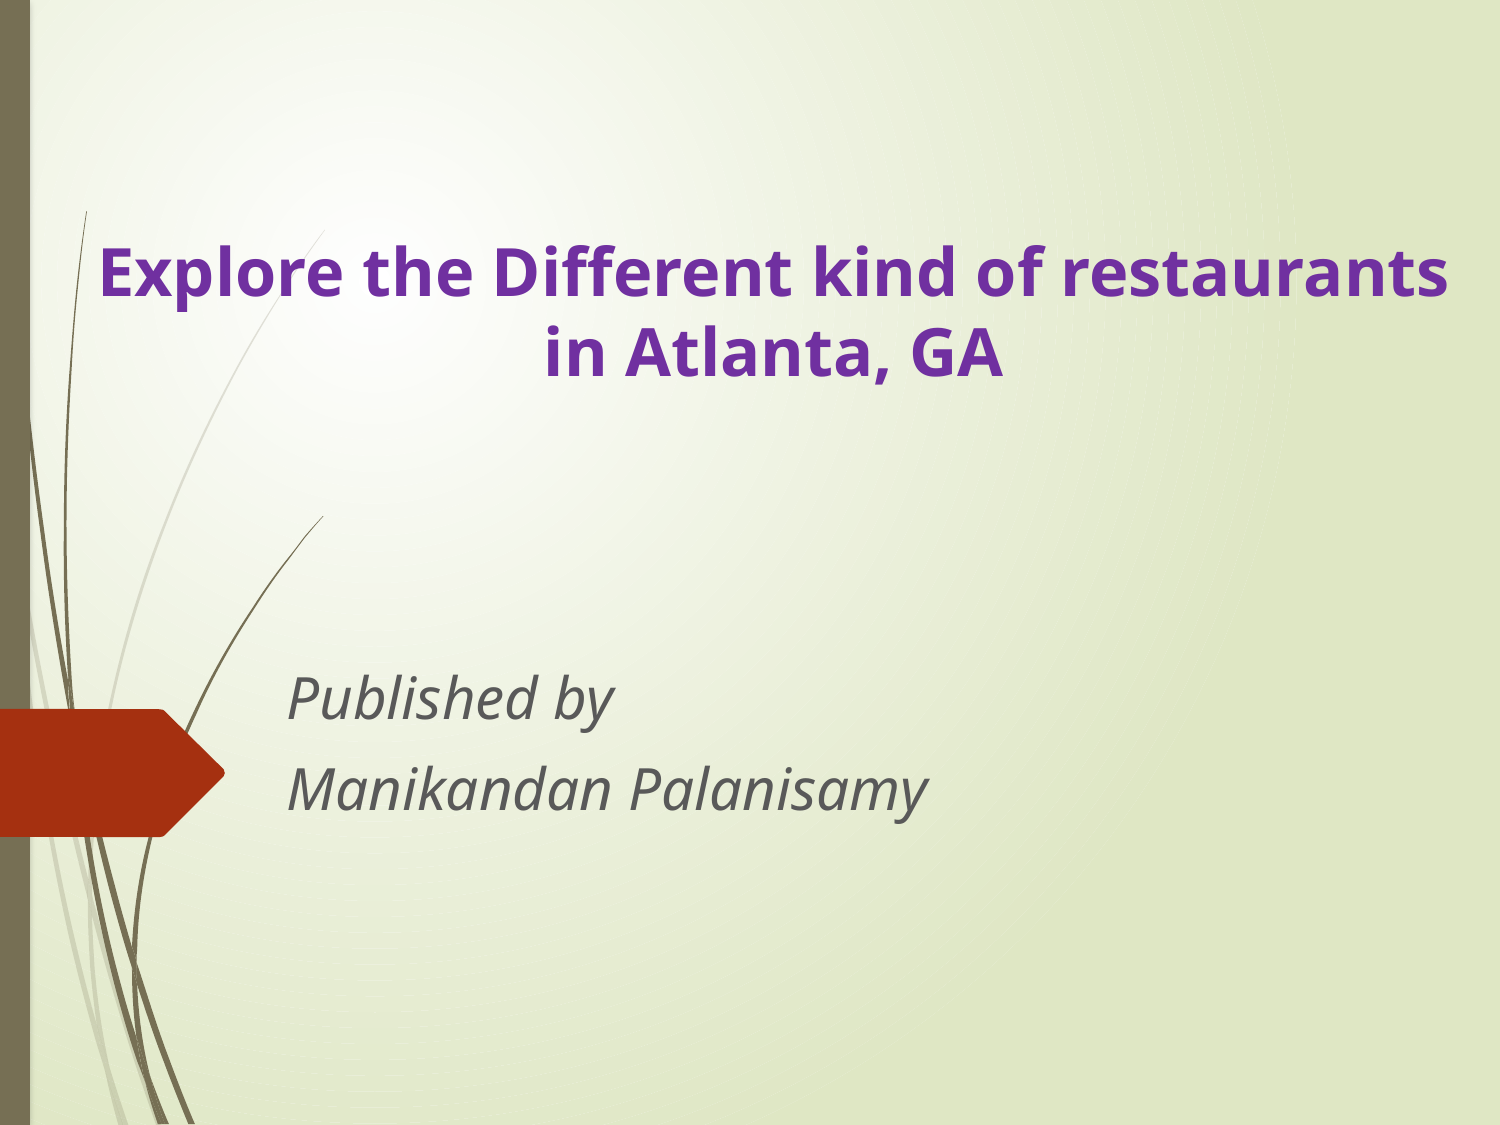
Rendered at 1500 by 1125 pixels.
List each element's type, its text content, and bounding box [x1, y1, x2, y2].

title Explore the Different kind of restaurants in Atlanta, GA [79, 35, 1469, 586]
subtitle Published by Manikandan Palanisamy [271, 654, 1355, 839]
